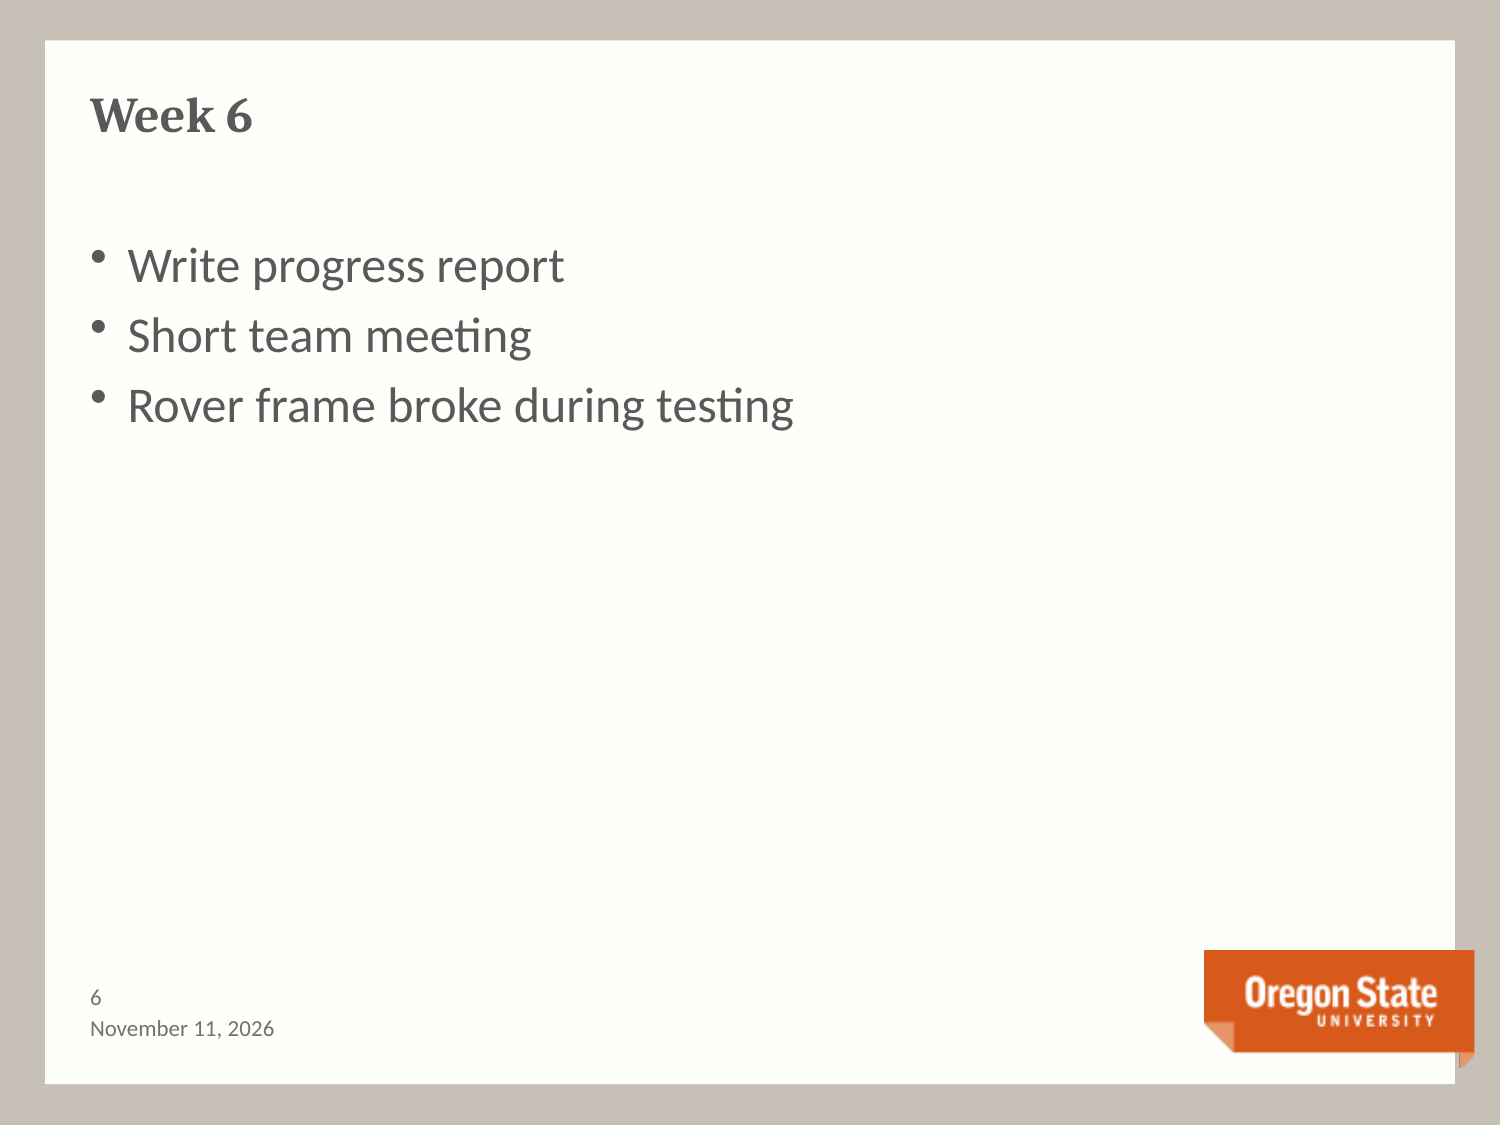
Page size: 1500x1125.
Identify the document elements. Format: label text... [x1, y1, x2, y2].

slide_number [75, 1012, 375, 1043]
title Week 6 [75, 75, 1425, 188]
slide_number 5 [75, 982, 135, 1013]
list Write progress report Short team meeting Rover frame broke during testing [75, 224, 1425, 938]
